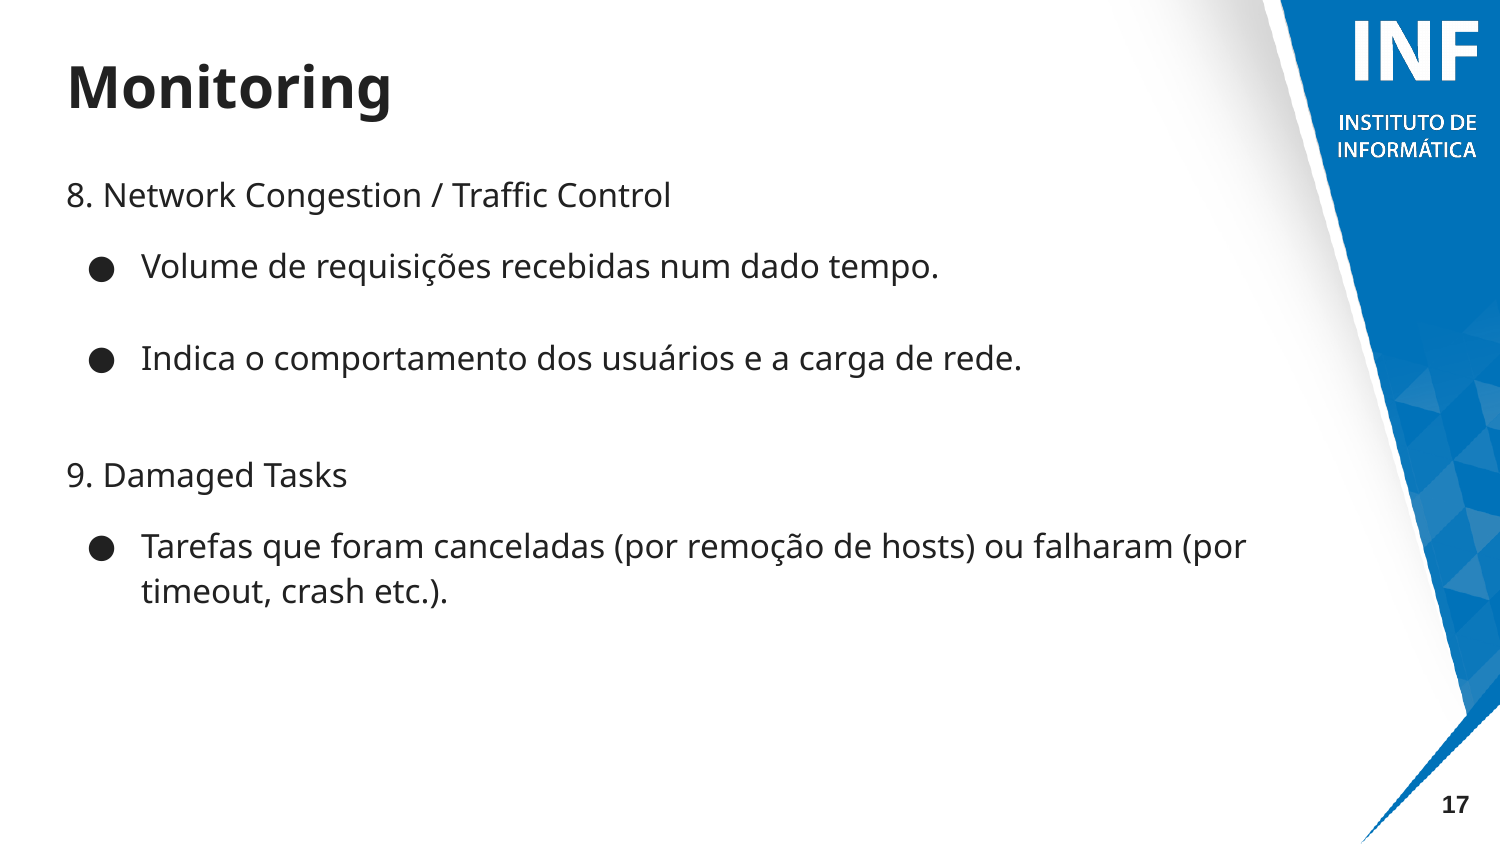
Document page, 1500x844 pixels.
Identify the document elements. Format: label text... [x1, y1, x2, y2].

slide_number ‹#› [1394, 771, 1485, 837]
picture [0, 0, 1500, 844]
list 8. Network Congestion / Traffic Control Volume de requisições recebidas num dado tempo. Indica o comportamento dos usuários e a carga de rede. 9. Damaged Tasks Tarefas que foram canceladas (por remoção de hosts) ou falharam (por timeout, crash etc.). [51, 153, 1310, 672]
title Monitoring [51, 35, 1273, 142]
